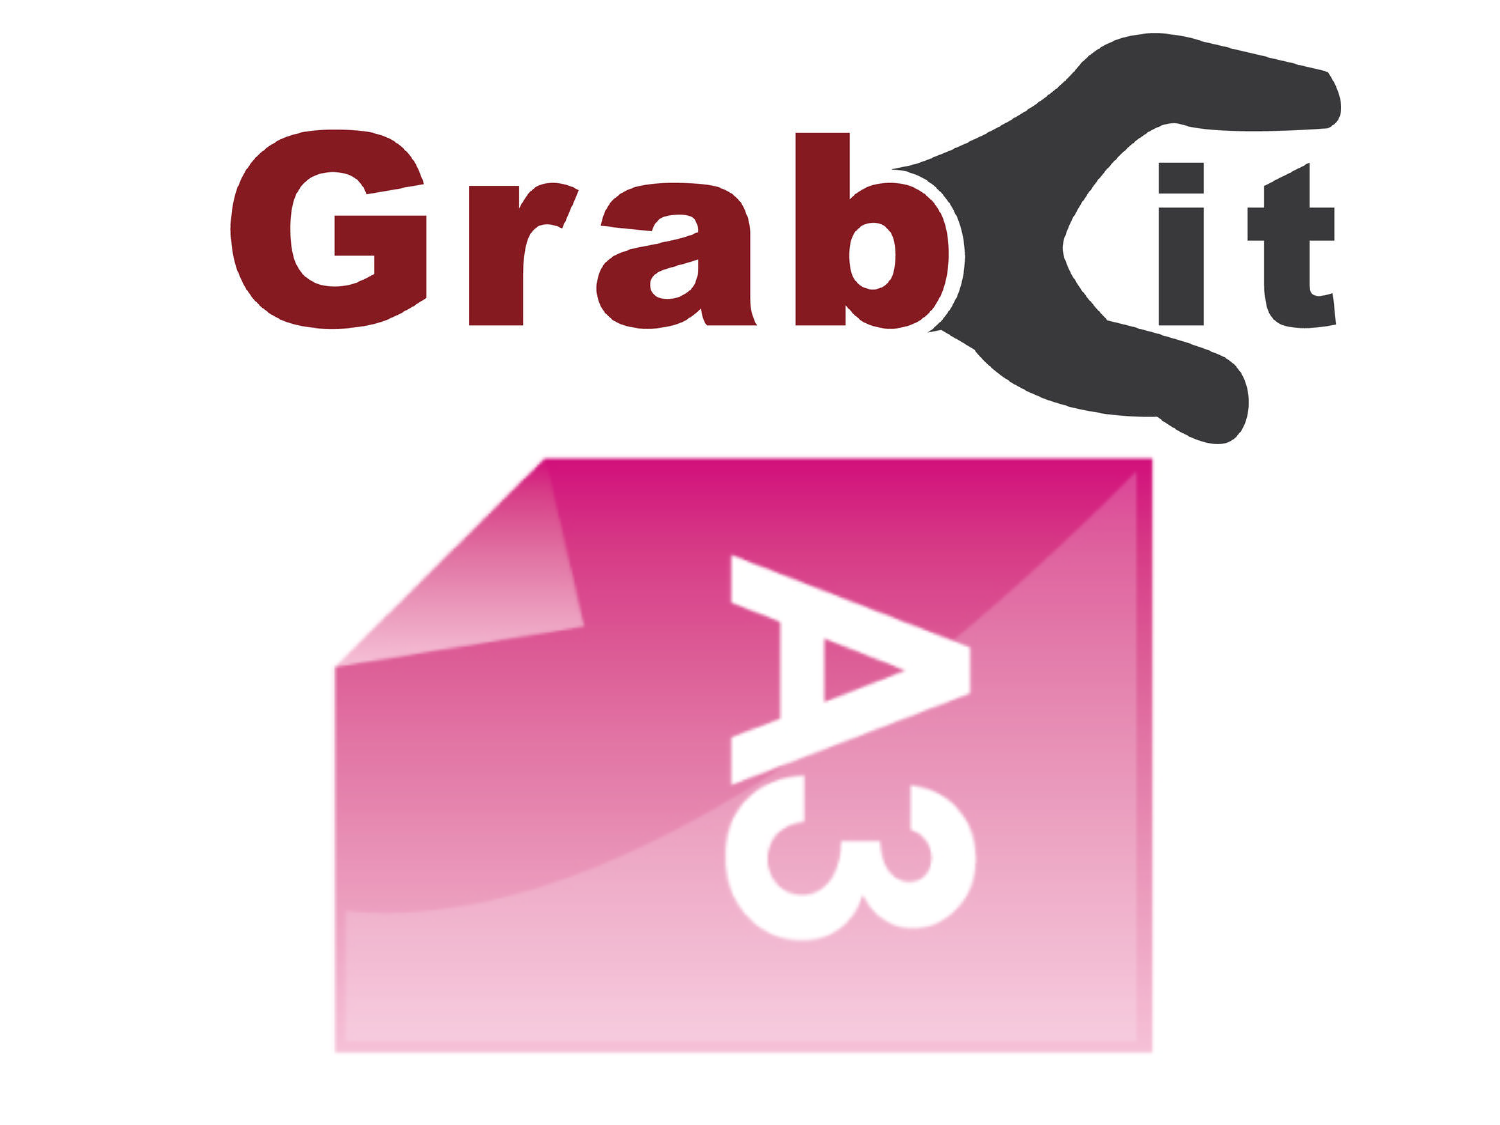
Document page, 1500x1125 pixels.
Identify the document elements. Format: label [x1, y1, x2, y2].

picture [229, 33, 1341, 1125]
